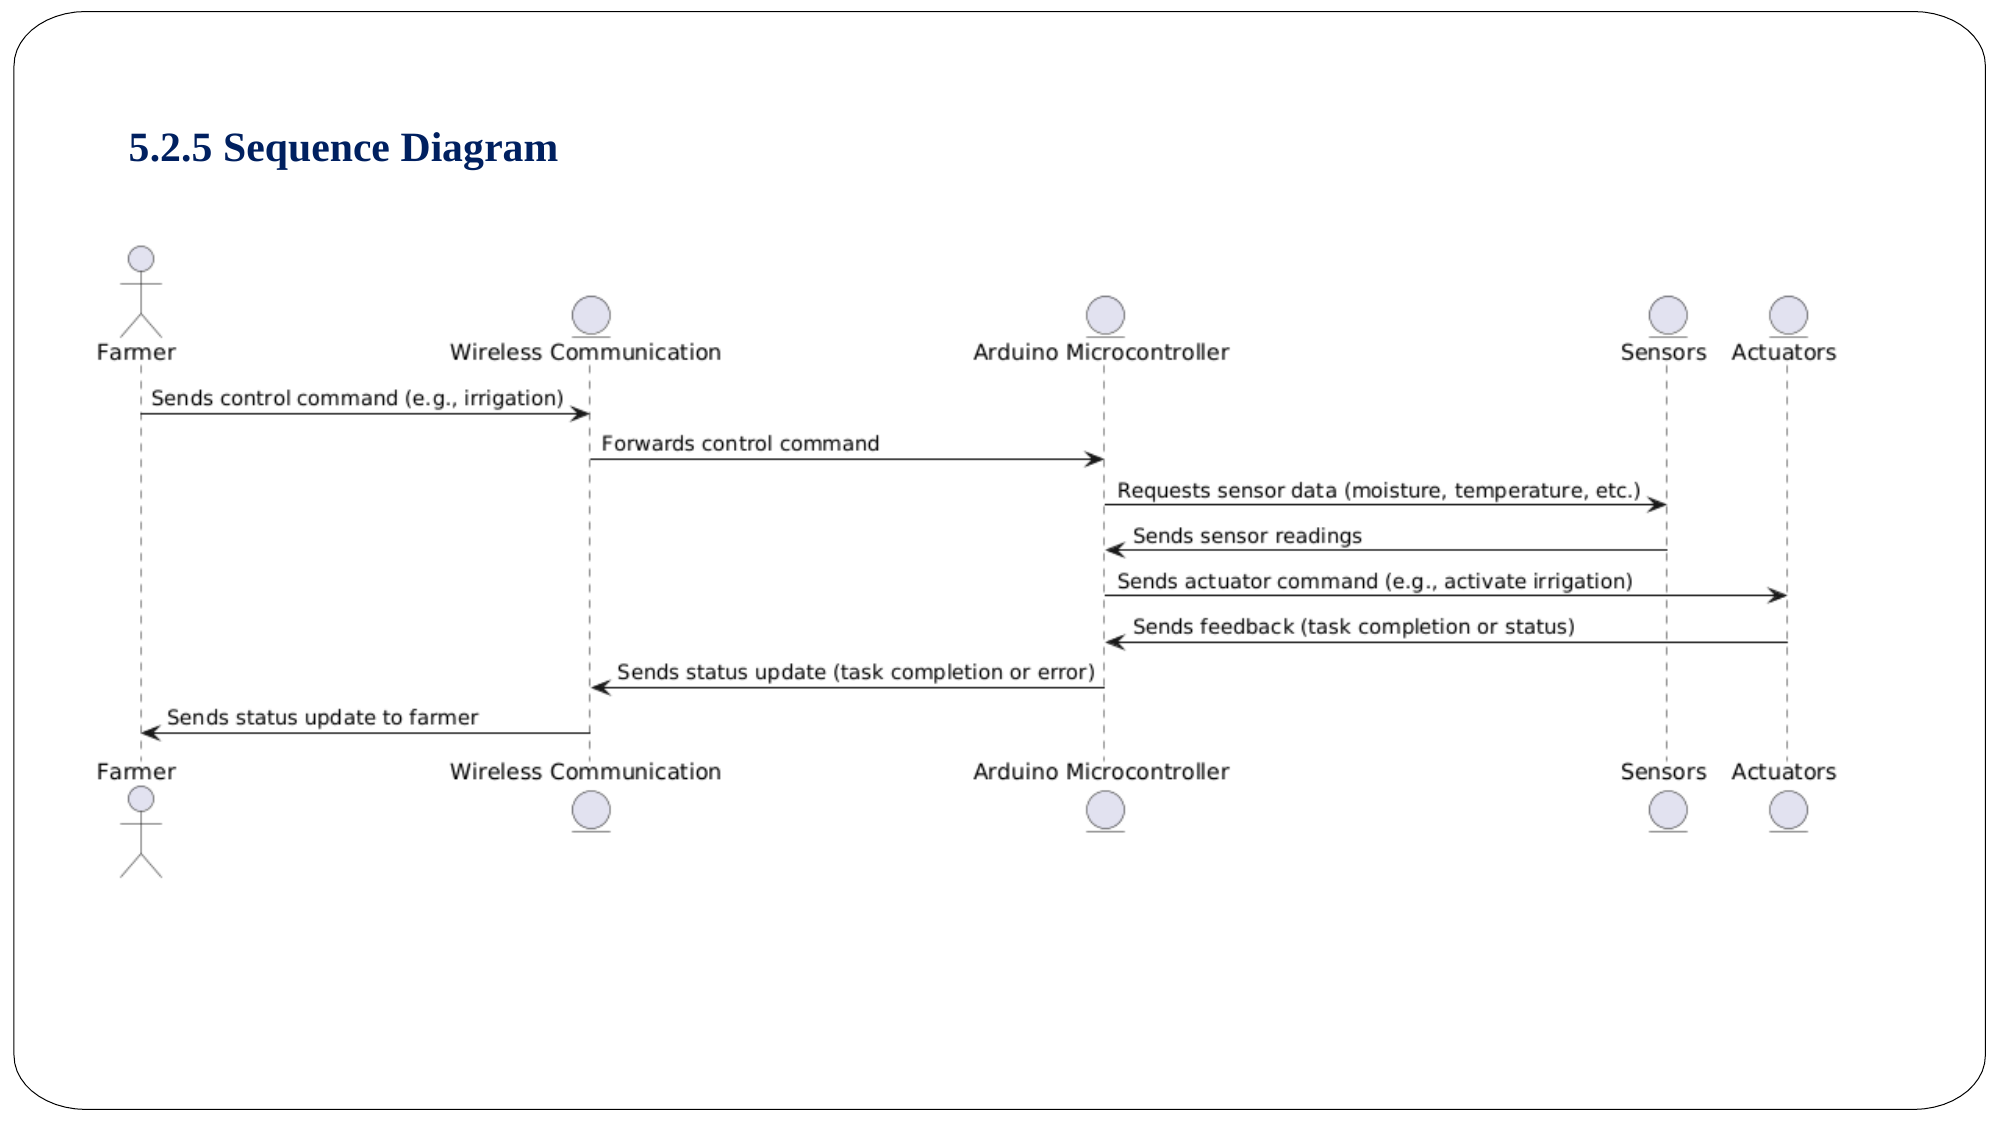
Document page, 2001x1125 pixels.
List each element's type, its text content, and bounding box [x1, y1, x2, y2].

text_box 5.2.5 Sequence Diagram [38, 57, 1764, 771]
text_box [13, 11, 1986, 1110]
picture [89, 238, 1846, 886]
